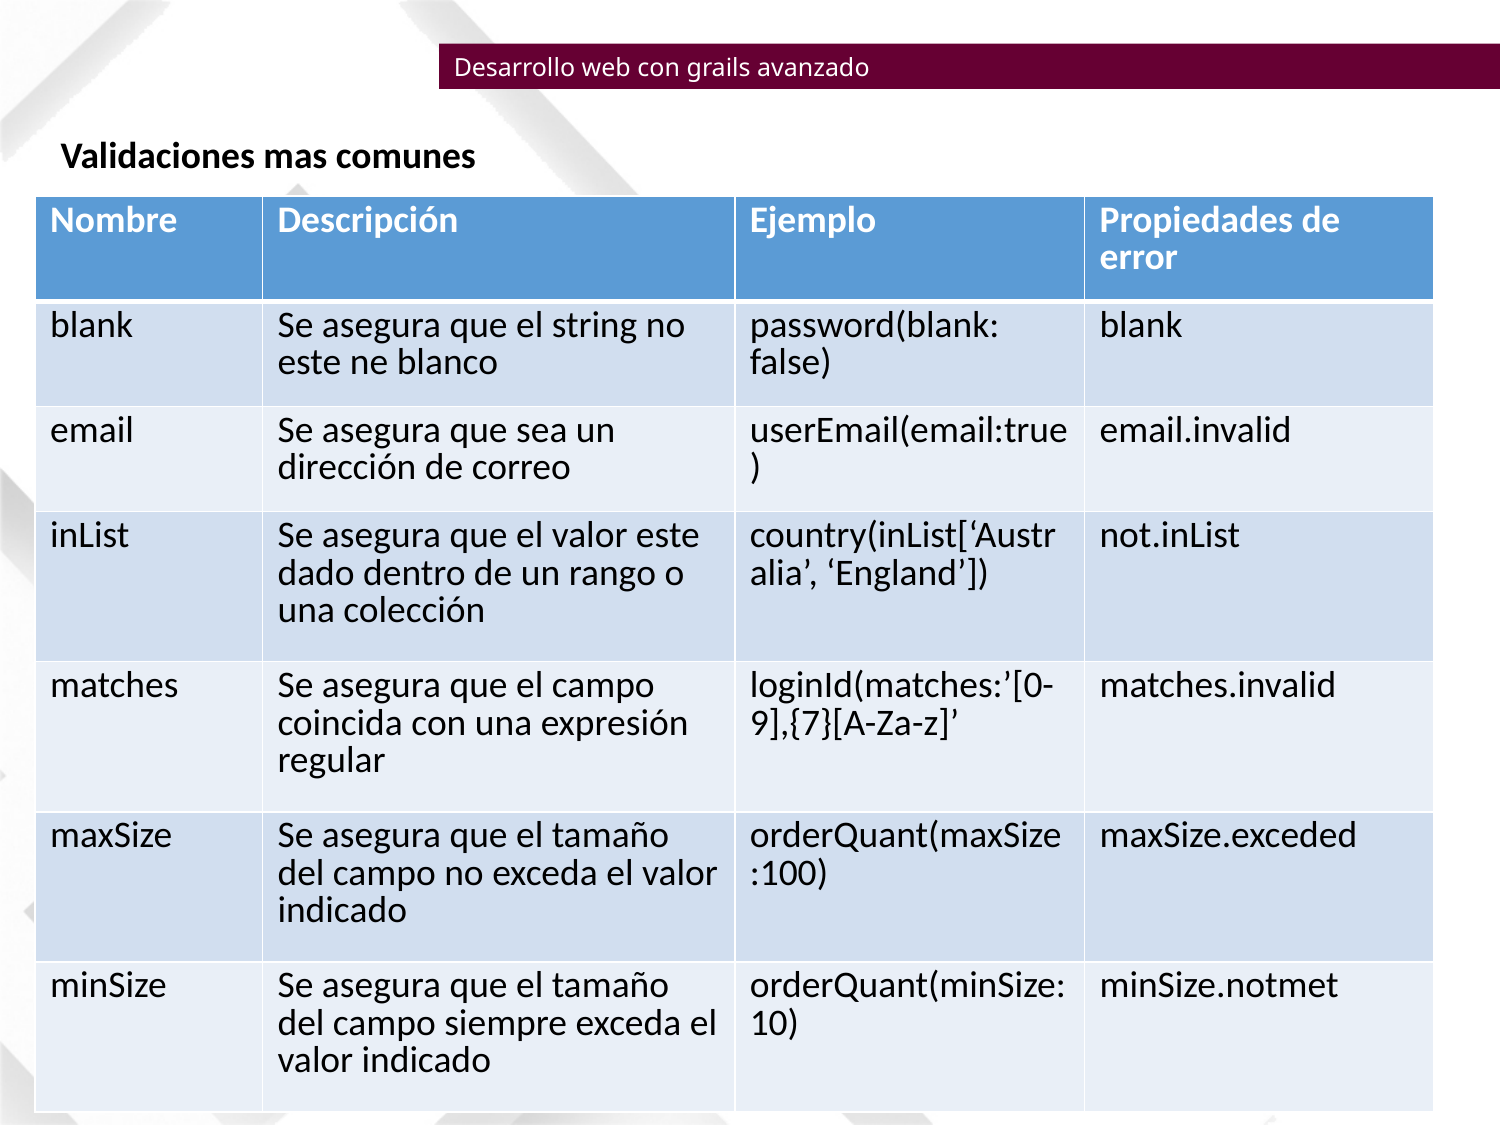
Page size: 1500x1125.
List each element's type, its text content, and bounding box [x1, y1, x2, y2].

picture [0, 0, 1500, 1125]
table_cell country(inList[‘Australia’, ‘England’]) [736, 512, 1084, 661]
table_header Nombre [36, 197, 262, 299]
table_cell email.invalid [1085, 407, 1433, 511]
table_cell minSize [36, 963, 262, 1111]
table_cell inList [36, 512, 262, 661]
table_cell Se asegura que sea un dirección de correo [263, 407, 734, 511]
table_cell userEmail(email:true) [736, 407, 1084, 511]
table_cell Se asegura que el campo coincida con una expresión regular [263, 662, 734, 811]
table_cell not.inList [1085, 512, 1433, 661]
table_cell maxSize [36, 813, 262, 961]
table_cell Se asegura que el string no este ne blanco [263, 304, 734, 406]
table_cell orderQuant(minSize:10) [736, 963, 1084, 1111]
table_cell orderQuant(maxSize:100) [736, 813, 1084, 961]
table_header Propiedades de error [1085, 197, 1433, 299]
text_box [439, 43, 1500, 90]
table_header Ejemplo [736, 197, 1084, 299]
table_cell blank [1085, 304, 1433, 406]
table_cell loginId(matches:’[0-9],{7}[A-Za-z]’ [736, 662, 1084, 811]
table_cell Se asegura que el valor este dado dentro de un rango o una colección [263, 512, 734, 661]
table_cell blank [36, 304, 262, 406]
table_cell Se asegura que el tamaño del campo no exceda el valor indicado [263, 813, 734, 961]
table_cell email [36, 407, 262, 511]
text_box Validaciones mas comunes [45, 124, 492, 184]
table_cell password(blank: false) [736, 304, 1084, 406]
table_cell Se asegura que el tamaño del campo siempre exceda el valor indicado [263, 963, 734, 1111]
table_header Descripción [263, 197, 734, 299]
table_cell matches [36, 662, 262, 811]
table_cell minSize.notmet [1085, 963, 1433, 1111]
table_cell maxSize.exceded [1085, 813, 1433, 961]
table_cell matches.invalid [1085, 662, 1433, 811]
